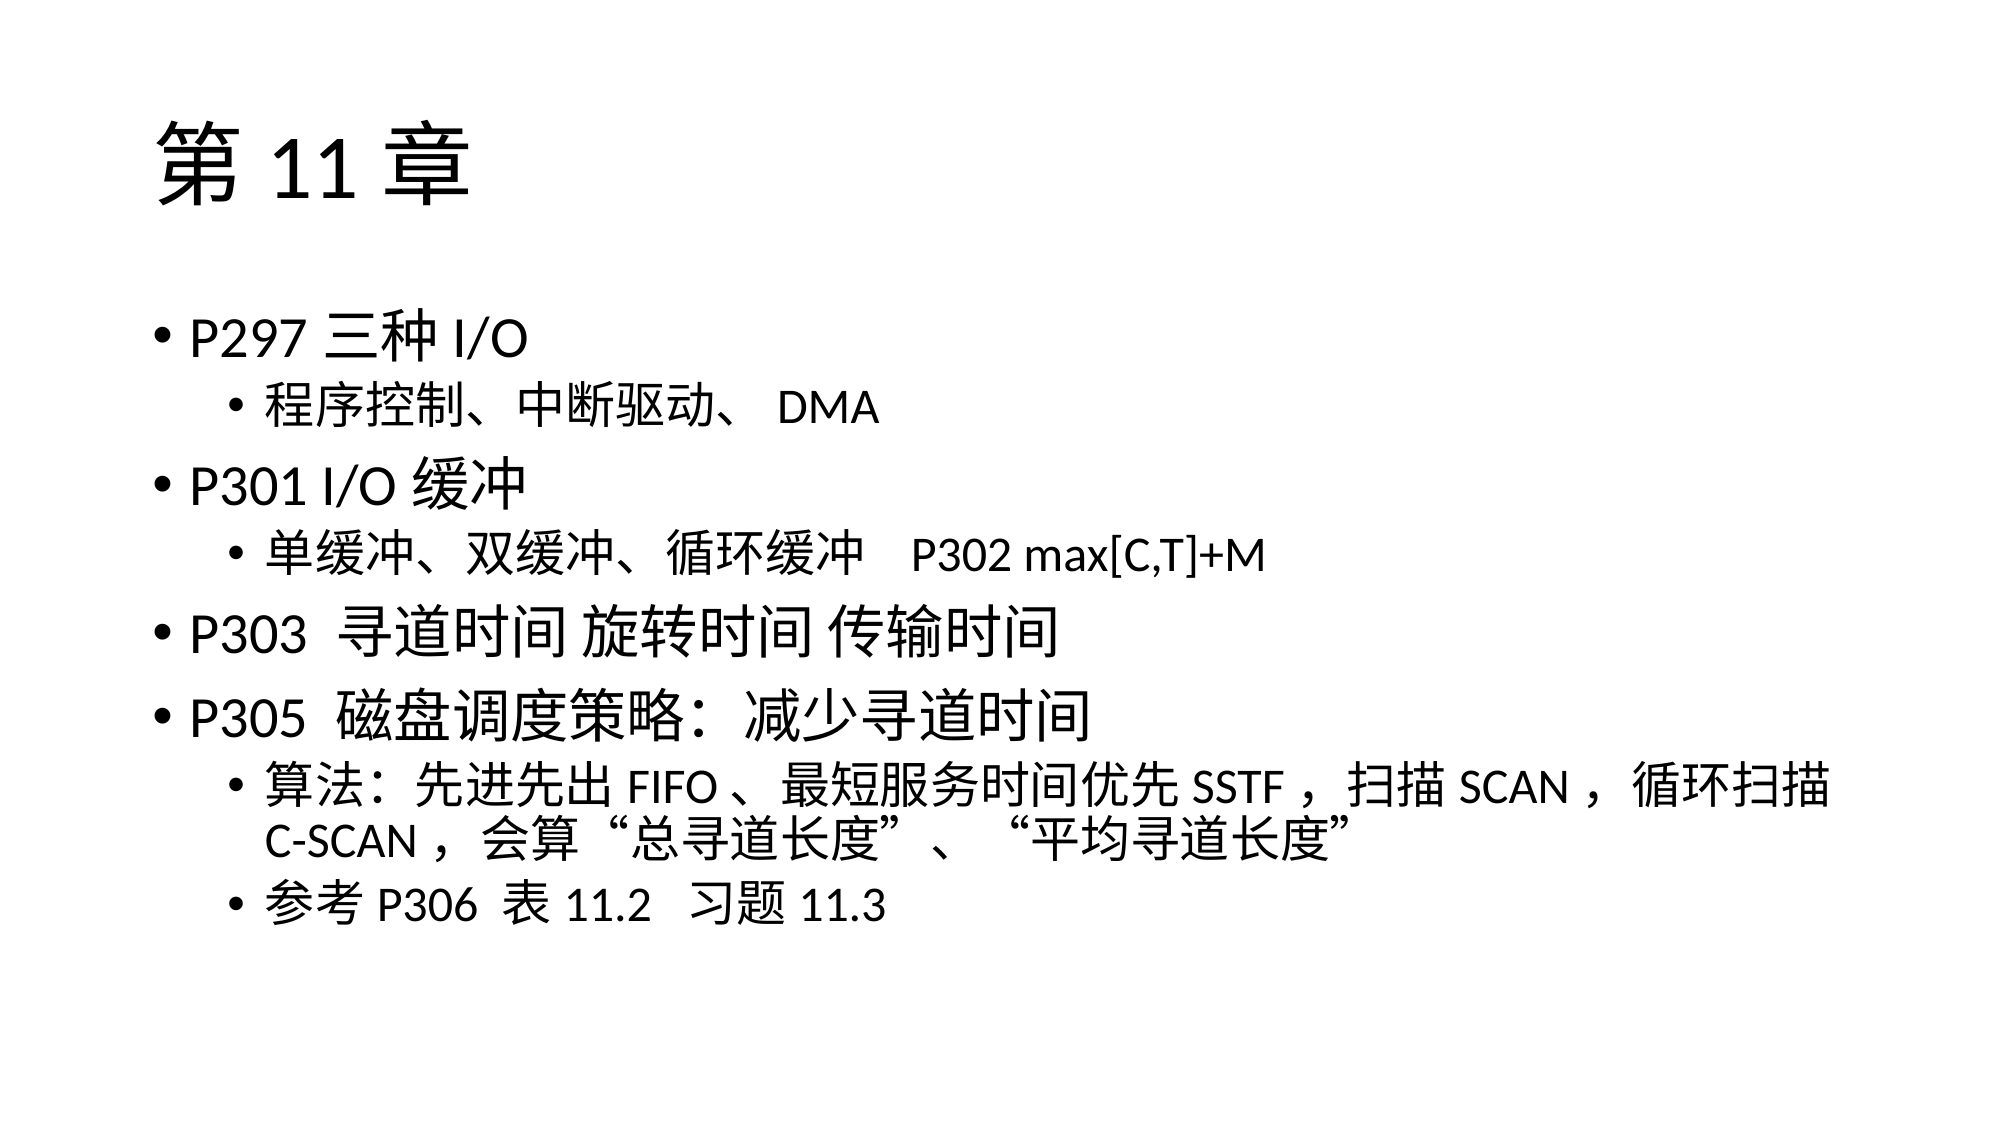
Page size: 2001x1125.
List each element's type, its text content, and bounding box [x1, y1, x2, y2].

title 第11章 [137, 59, 1863, 278]
list P297三种I/O 程序控制、中断驱动、DMA P301 I/O缓冲 单缓冲、双缓冲、循环缓冲 P302 max[C,T]+M P303 寻道时间 旋转时间 传输时间 P305 磁盘调度策略：减少寻道时间 算法：先进先出FIFO、最短服务时间优先SSTF，扫描SCAN，循环扫描C-SCAN，会算“总寻道长度”、“平均寻道长度” 参考P306 表11.2 习题11.3 [137, 299, 1863, 1014]
